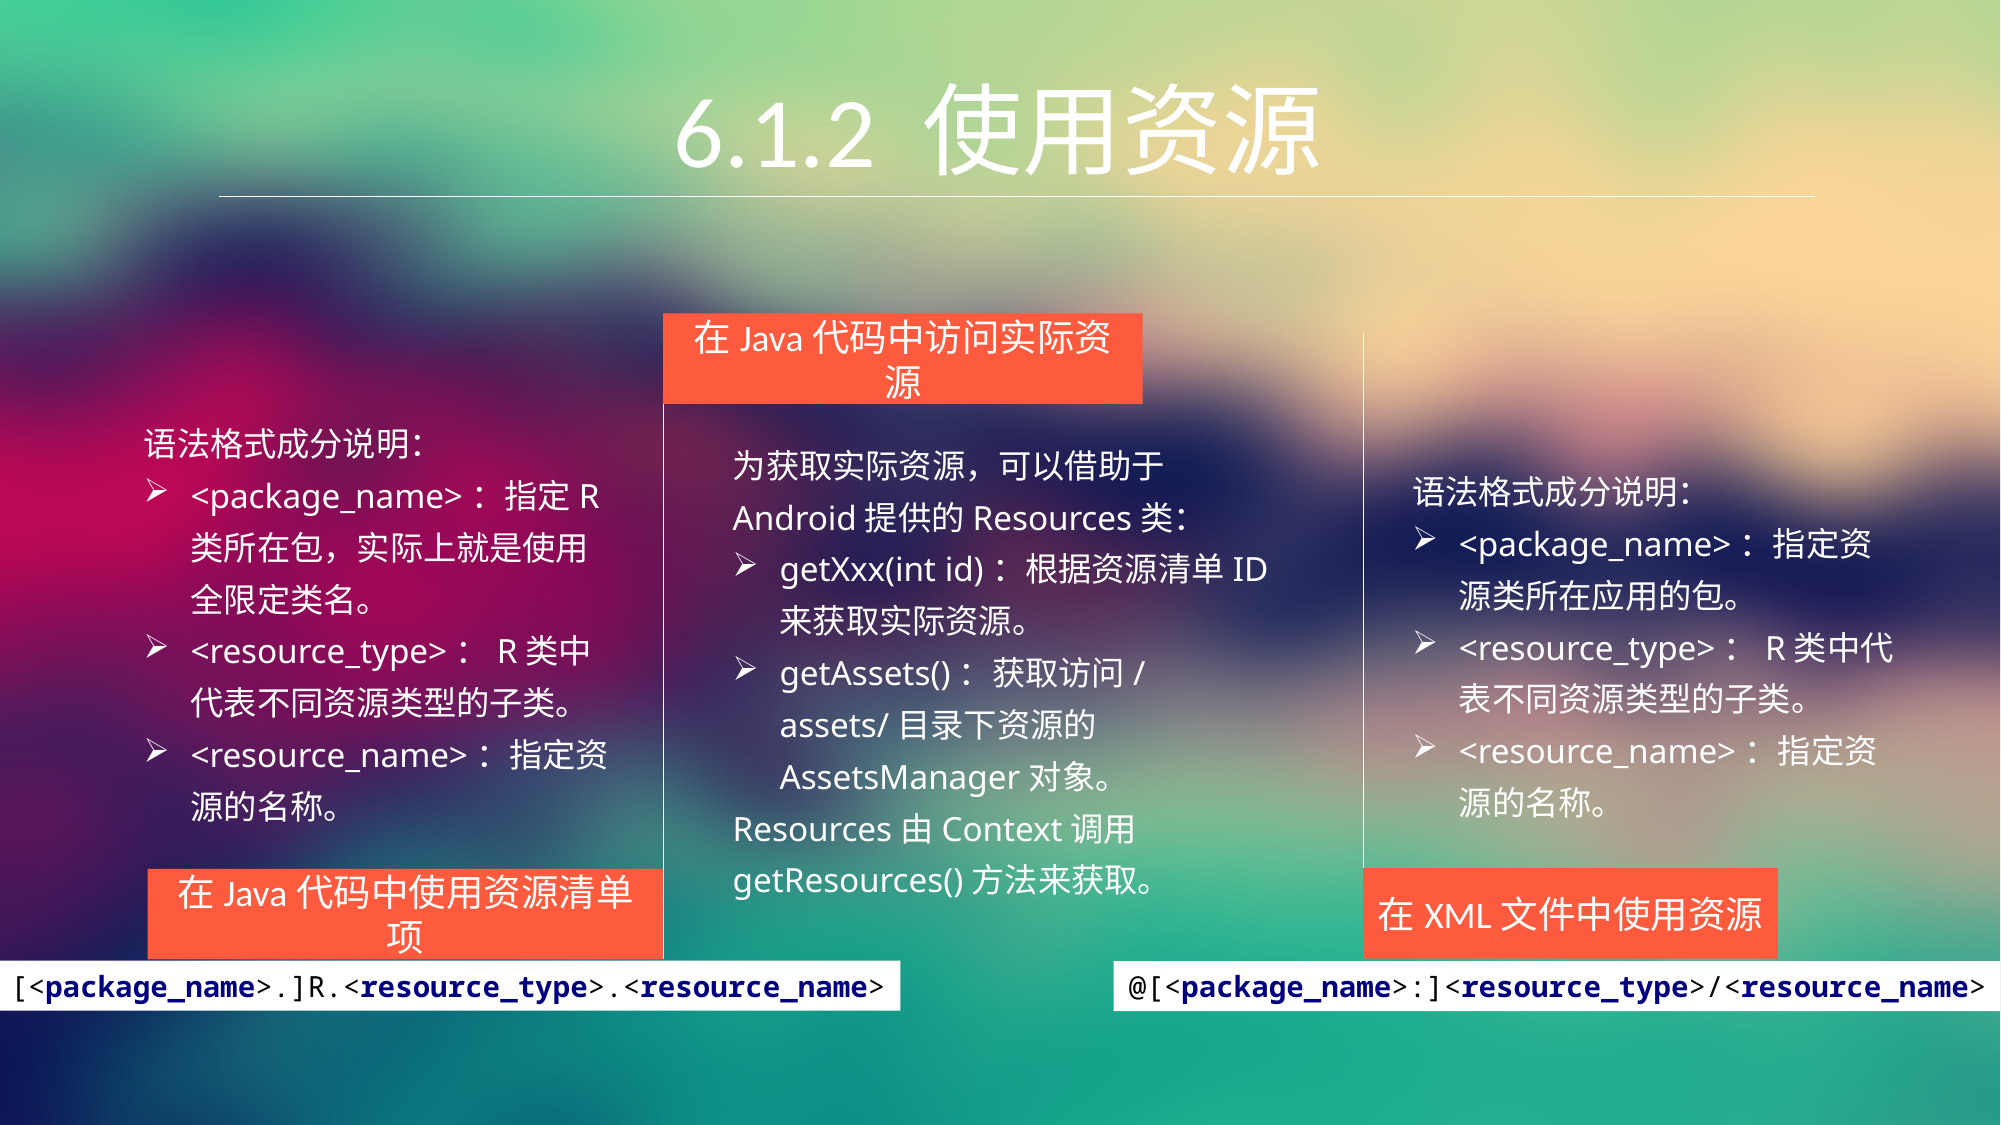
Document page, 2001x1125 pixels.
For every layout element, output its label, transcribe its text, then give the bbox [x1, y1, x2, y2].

text_box 在XML文件中使用资源 [1362, 867, 1779, 960]
text_box 为获取实际资源，可以借助于Android提供的Resources类： getXxx(int id)：根据资源清单ID来获取实际资源。 getAssets()：获取访问/assets/目录下资源的AssetsManager对象。 Resources由Context调用getResources()方法来获取。 [717, 425, 1294, 907]
picture [0, 0, 2001, 1125]
text_box 6.1.2 使用资源 [658, 60, 1338, 195]
text_box 在Java代码中访问实际资源 [662, 312, 1144, 405]
text_box 在Java代码中使用资源清单项 [147, 868, 664, 960]
text_box 语法格式成分说明： <package_name>：指定资源类所在应用的包。 <resource_type>：R类中代表不同资源类型的子类。 <resource_name>：指定资源的名称。 [1397, 451, 1916, 882]
text_box 语法格式成分说明： <package_name>：指定R类所在包，实际上就是使用全限定类名。 <resource_type>：R类中代表不同资源类型的子类。 <resource_name>：指定资源的名称。 [128, 403, 629, 834]
text_box [<package_name>.]R.<resource_type>.<resource_name> [0, 960, 901, 1011]
text_box @[<package_name>:]<resource_type>/<resource_name> [1113, 961, 2000, 1012]
